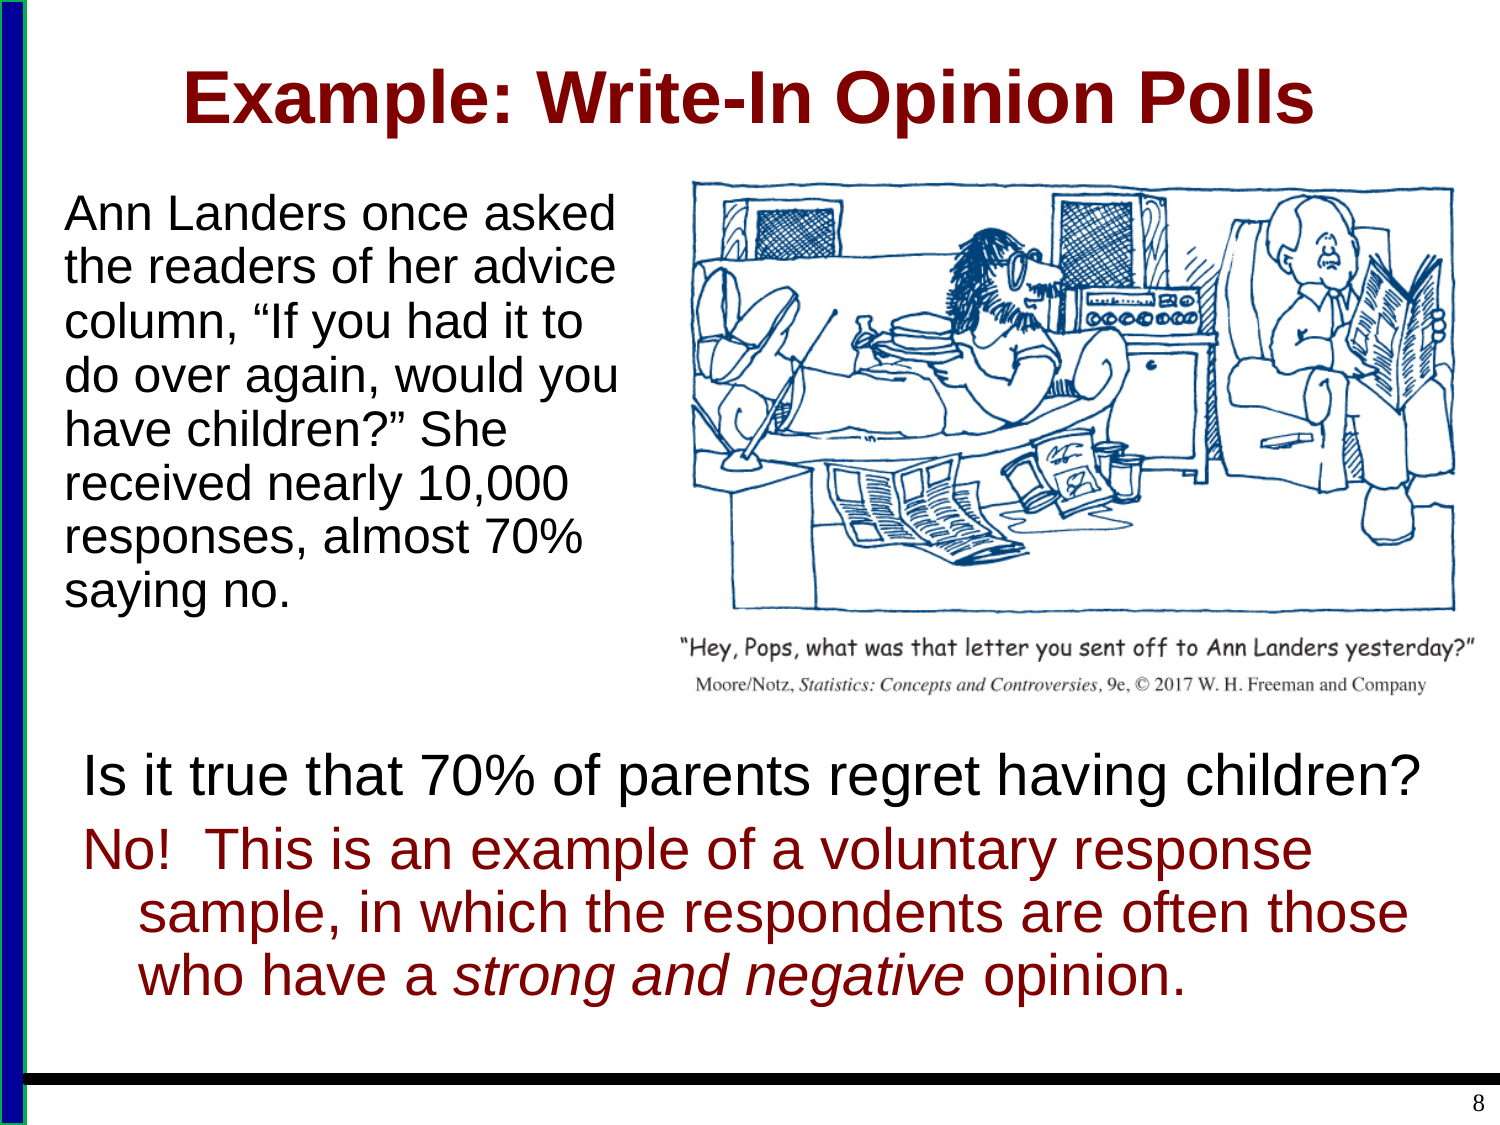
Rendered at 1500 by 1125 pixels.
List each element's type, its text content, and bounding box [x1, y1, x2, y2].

picture [679, 176, 1476, 704]
title Example: Write-In Opinion Polls [75, 45, 1425, 233]
text_box Is it true that 70% of parents regret having children? No! This is an example of a voluntary response sample, in which the respondents are often those who have a strong and negative opinion. [67, 737, 1475, 1125]
text_box Ann Landers once asked the readers of her advice column, “If you had it to do over again, would you have children?” She received nearly 10,000 responses, almost 70% saying no. [49, 179, 662, 666]
